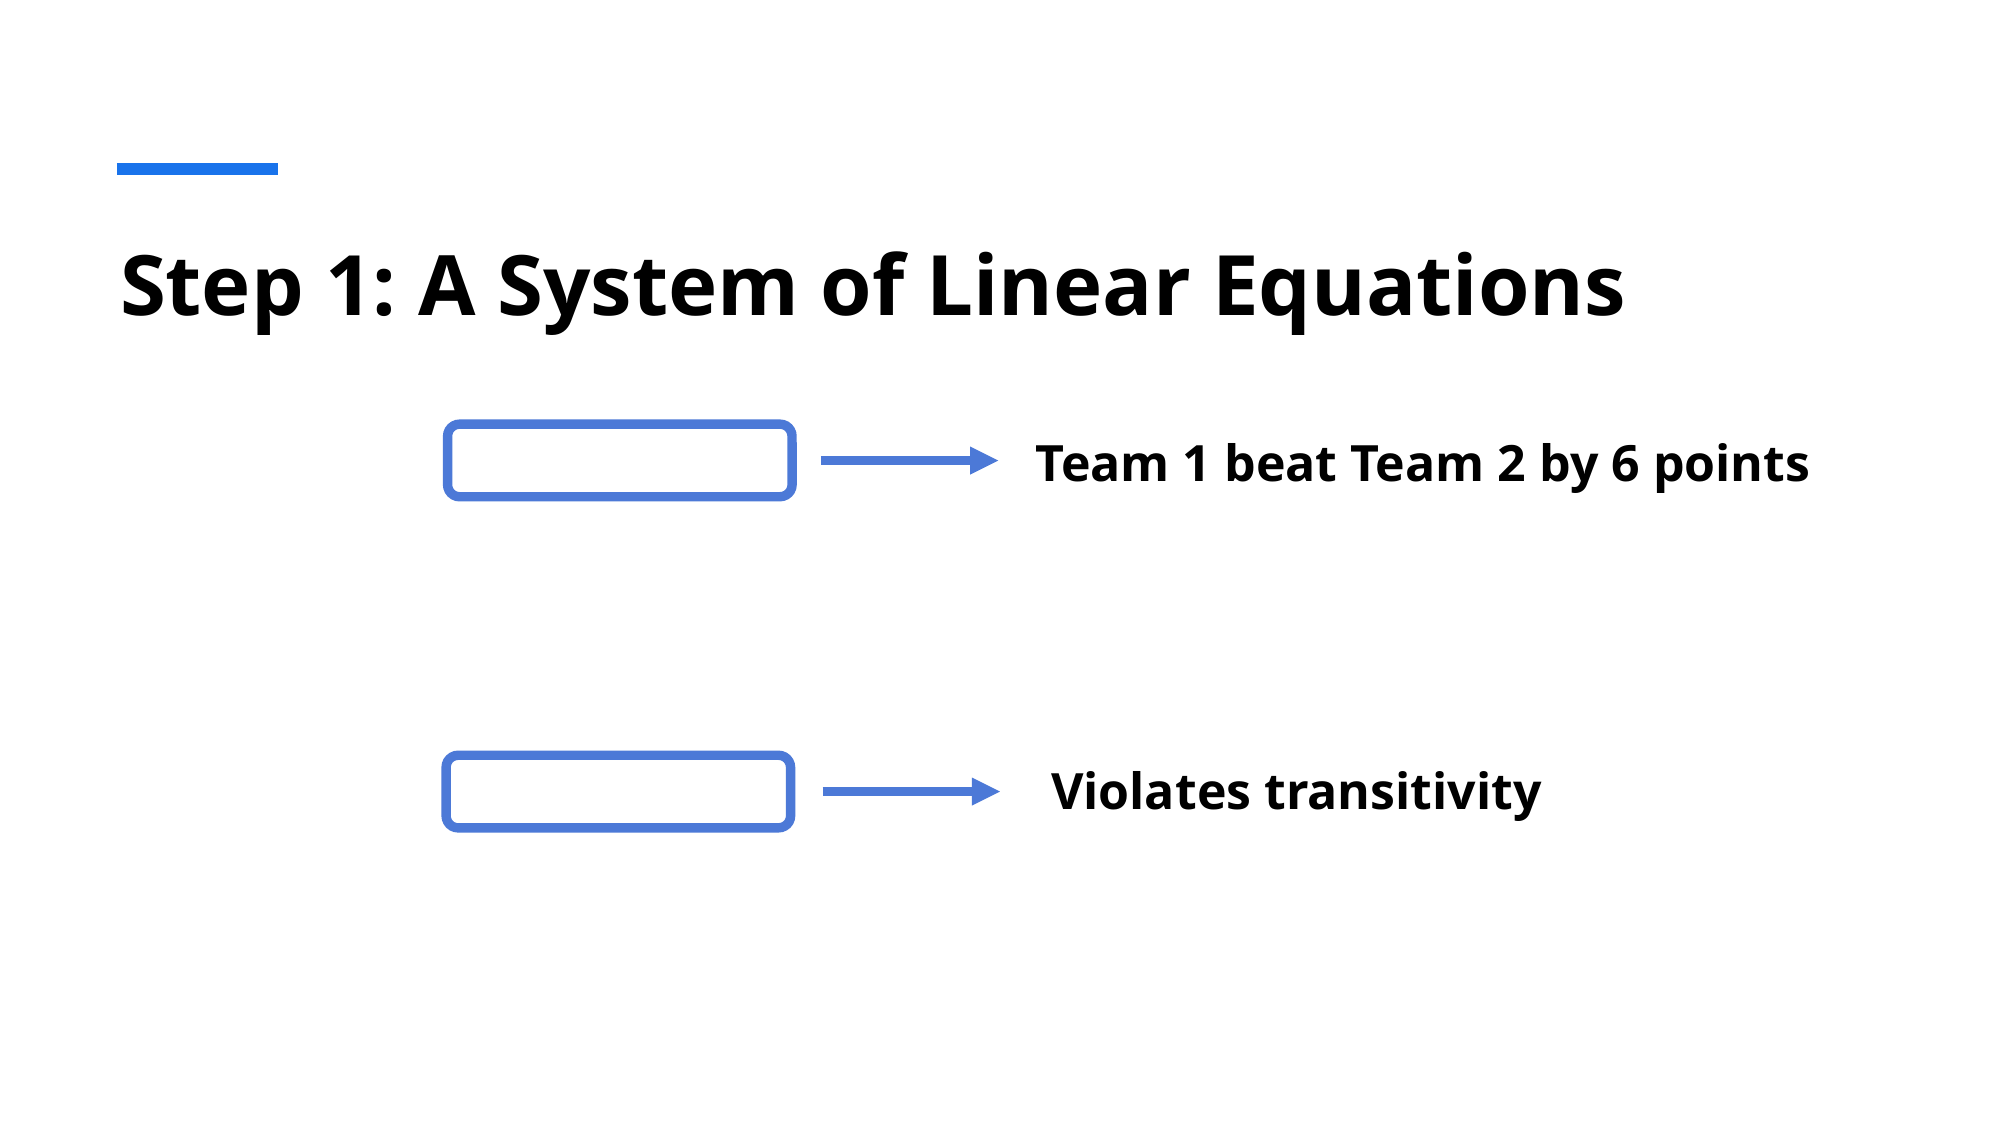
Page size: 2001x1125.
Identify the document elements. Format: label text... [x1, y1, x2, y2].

text_box [445, 754, 792, 829]
title Step 1: A System of Linear Equations [105, 224, 1892, 405]
text_box Team 1 beat Team 2 by 6 points [1020, 424, 1826, 499]
text_box [446, 423, 794, 498]
text_box Violates transitivity [1036, 752, 1557, 827]
